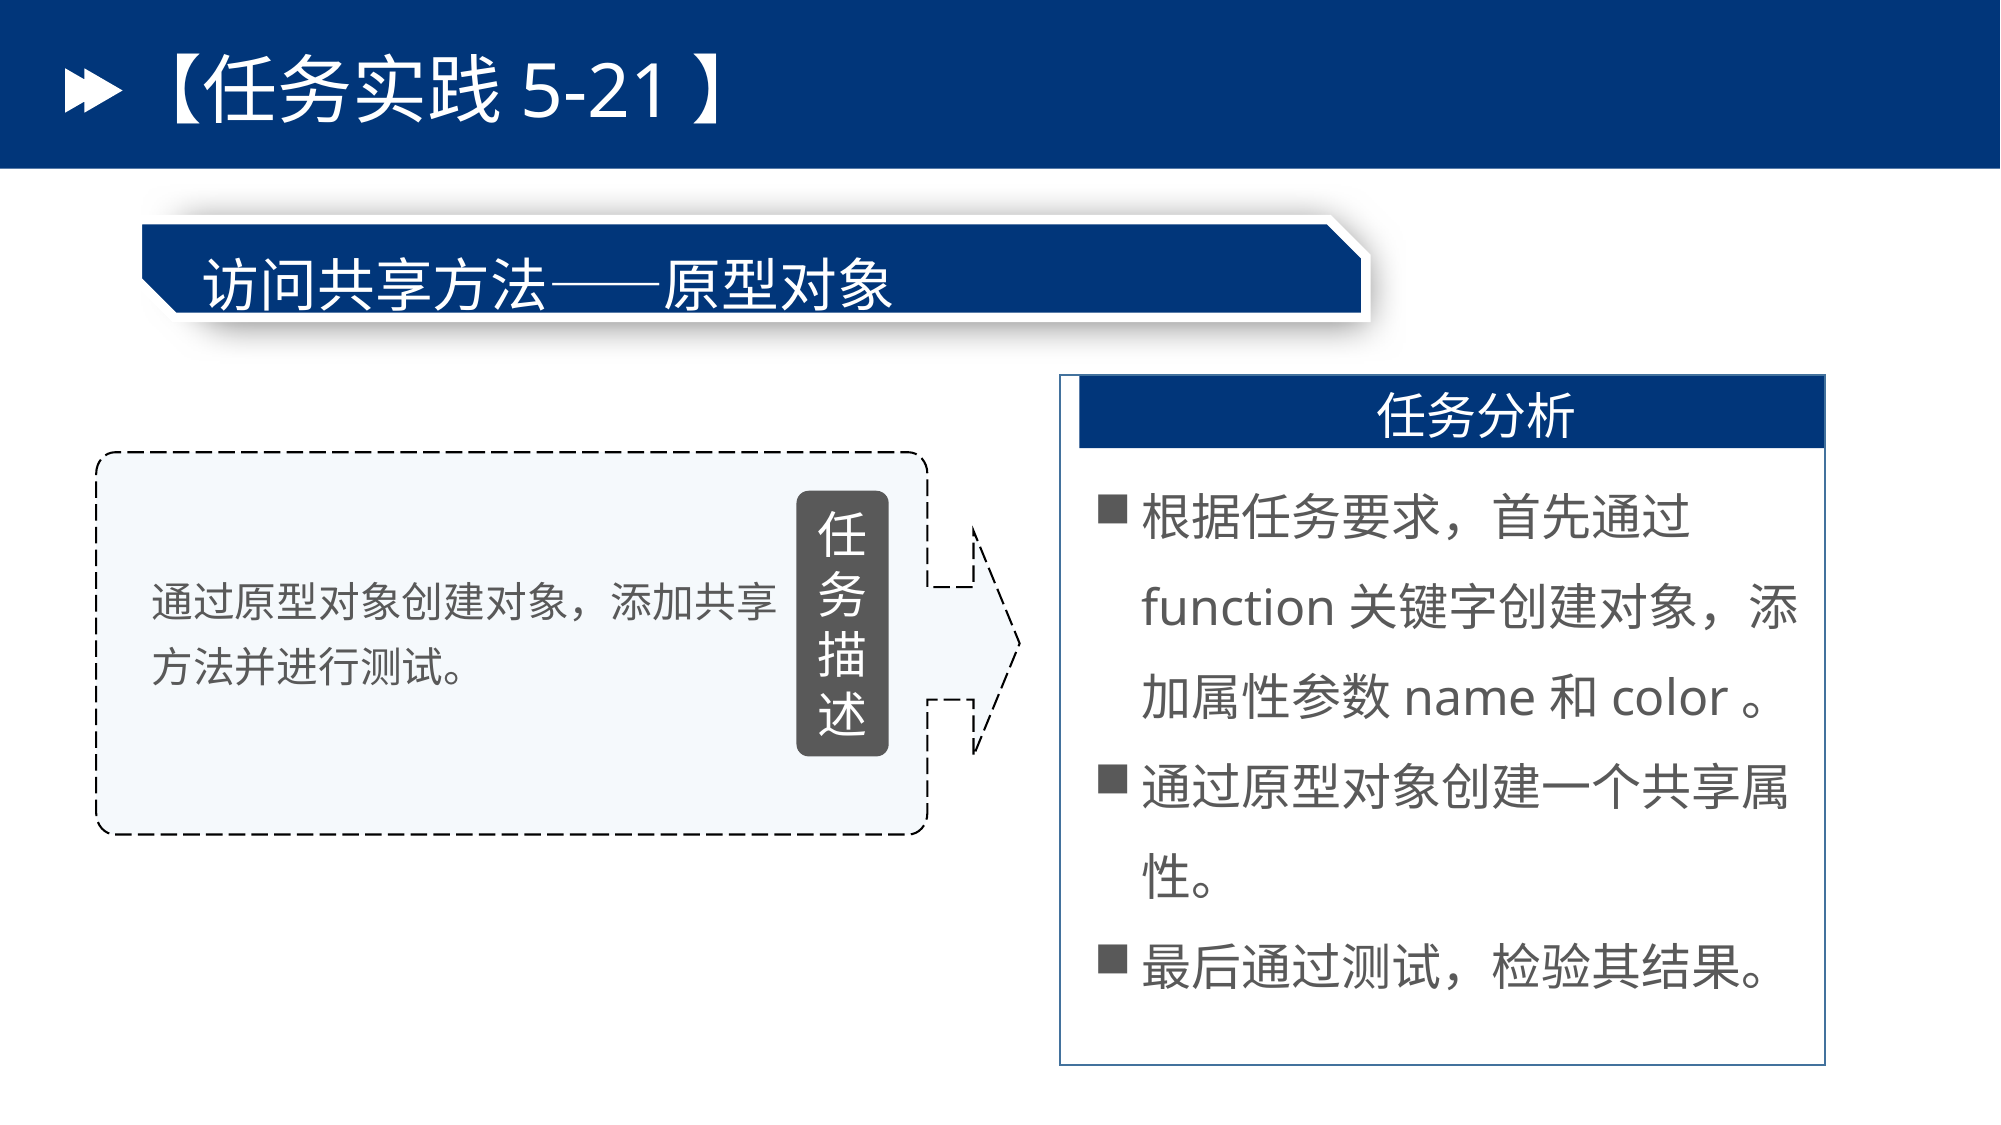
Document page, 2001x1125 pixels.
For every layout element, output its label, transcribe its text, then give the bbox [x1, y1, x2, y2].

list 访问共享方法——原型对象 [186, 220, 1298, 326]
title 【任务实践5-21】 [112, 51, 1099, 136]
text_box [96, 452, 1020, 835]
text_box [1060, 374, 1874, 1091]
